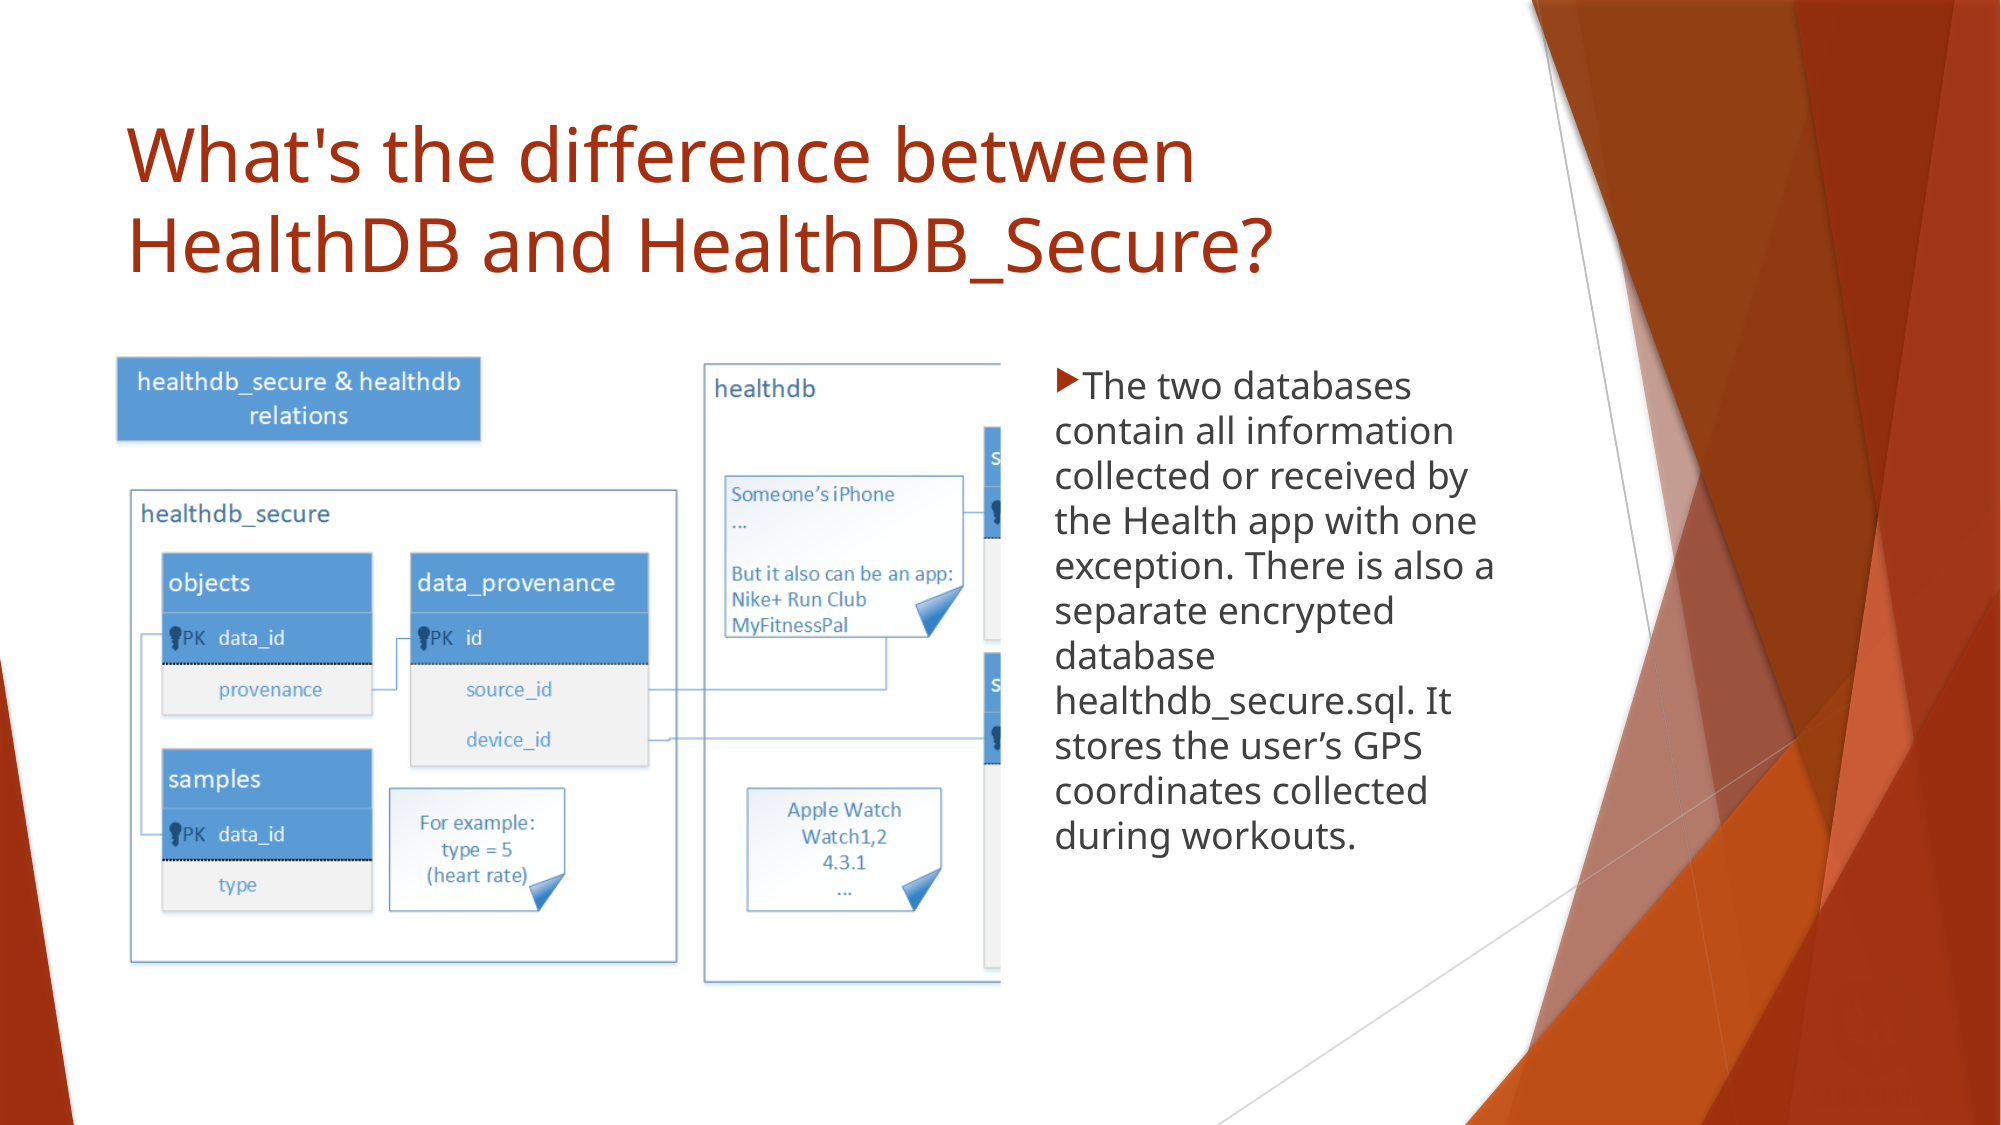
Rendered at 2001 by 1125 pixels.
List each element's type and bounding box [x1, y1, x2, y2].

text_box [0, 0, 2000, 1125]
picture [110, 353, 1002, 992]
